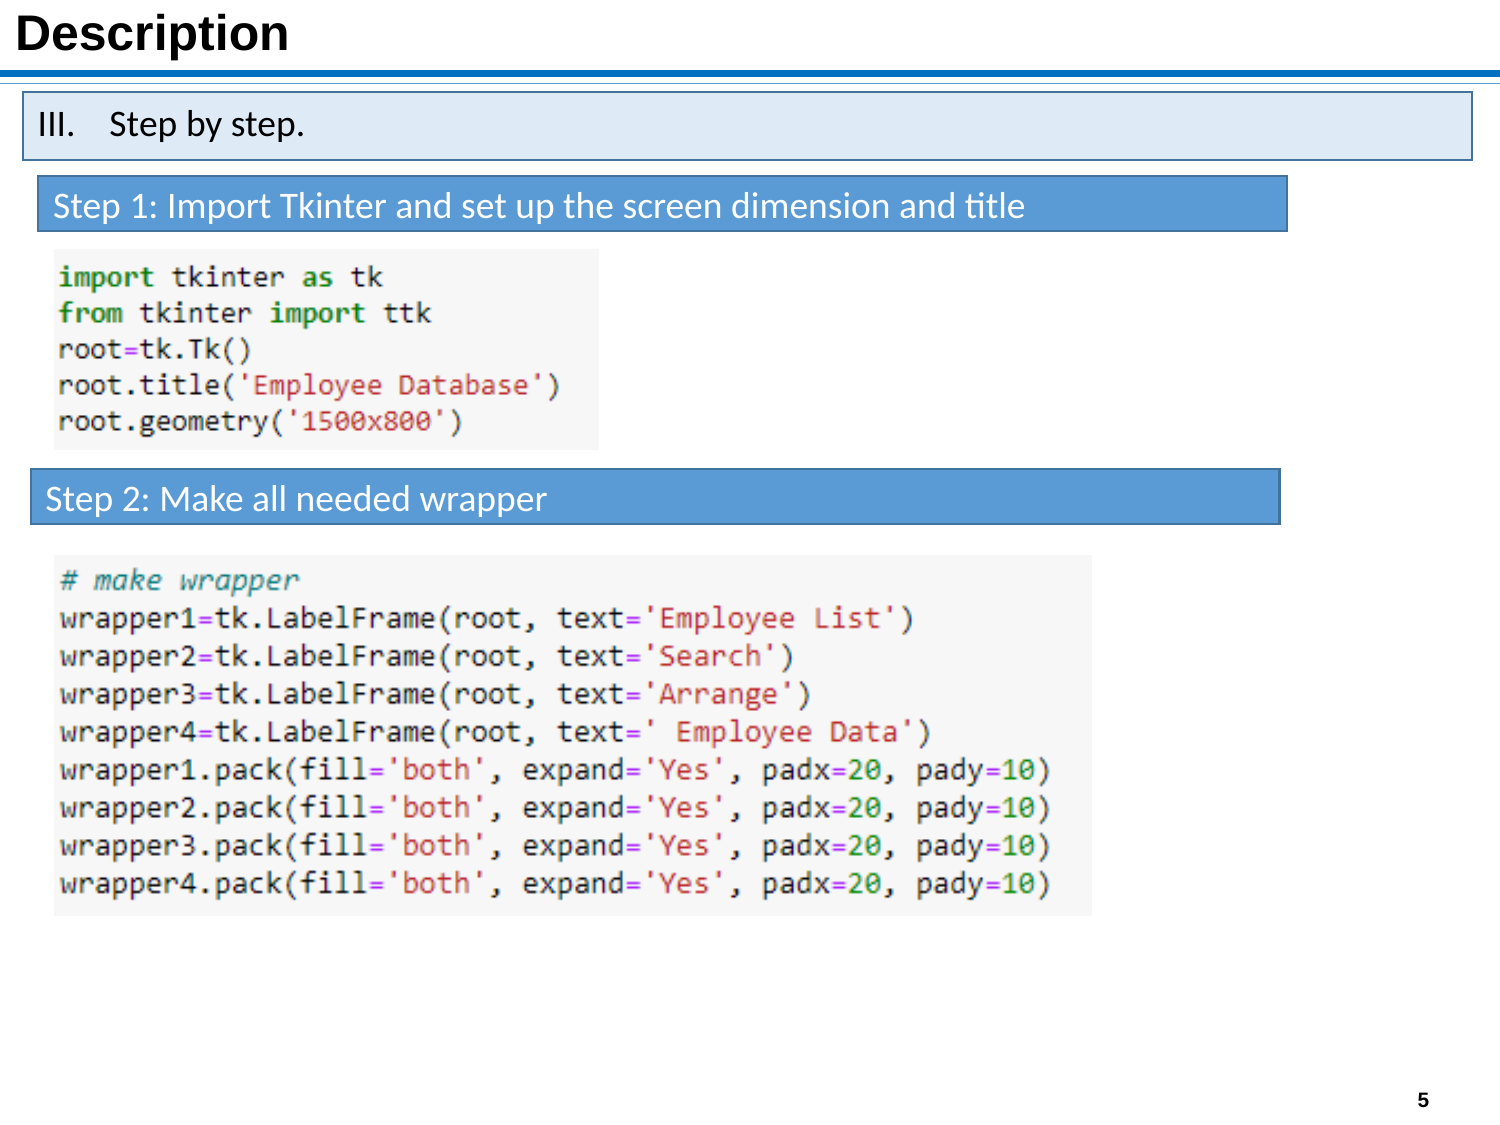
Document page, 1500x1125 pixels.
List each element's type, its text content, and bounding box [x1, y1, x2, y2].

text_box Step 1: Import Tkinter and set up the screen dimension and title [37, 175, 1288, 232]
text_box Step 2: Make all needed wrapper [30, 468, 1281, 525]
title Description [0, 0, 602, 69]
picture [54, 555, 1092, 916]
text_box III. Step by step. [22, 91, 1473, 161]
picture [54, 249, 599, 450]
